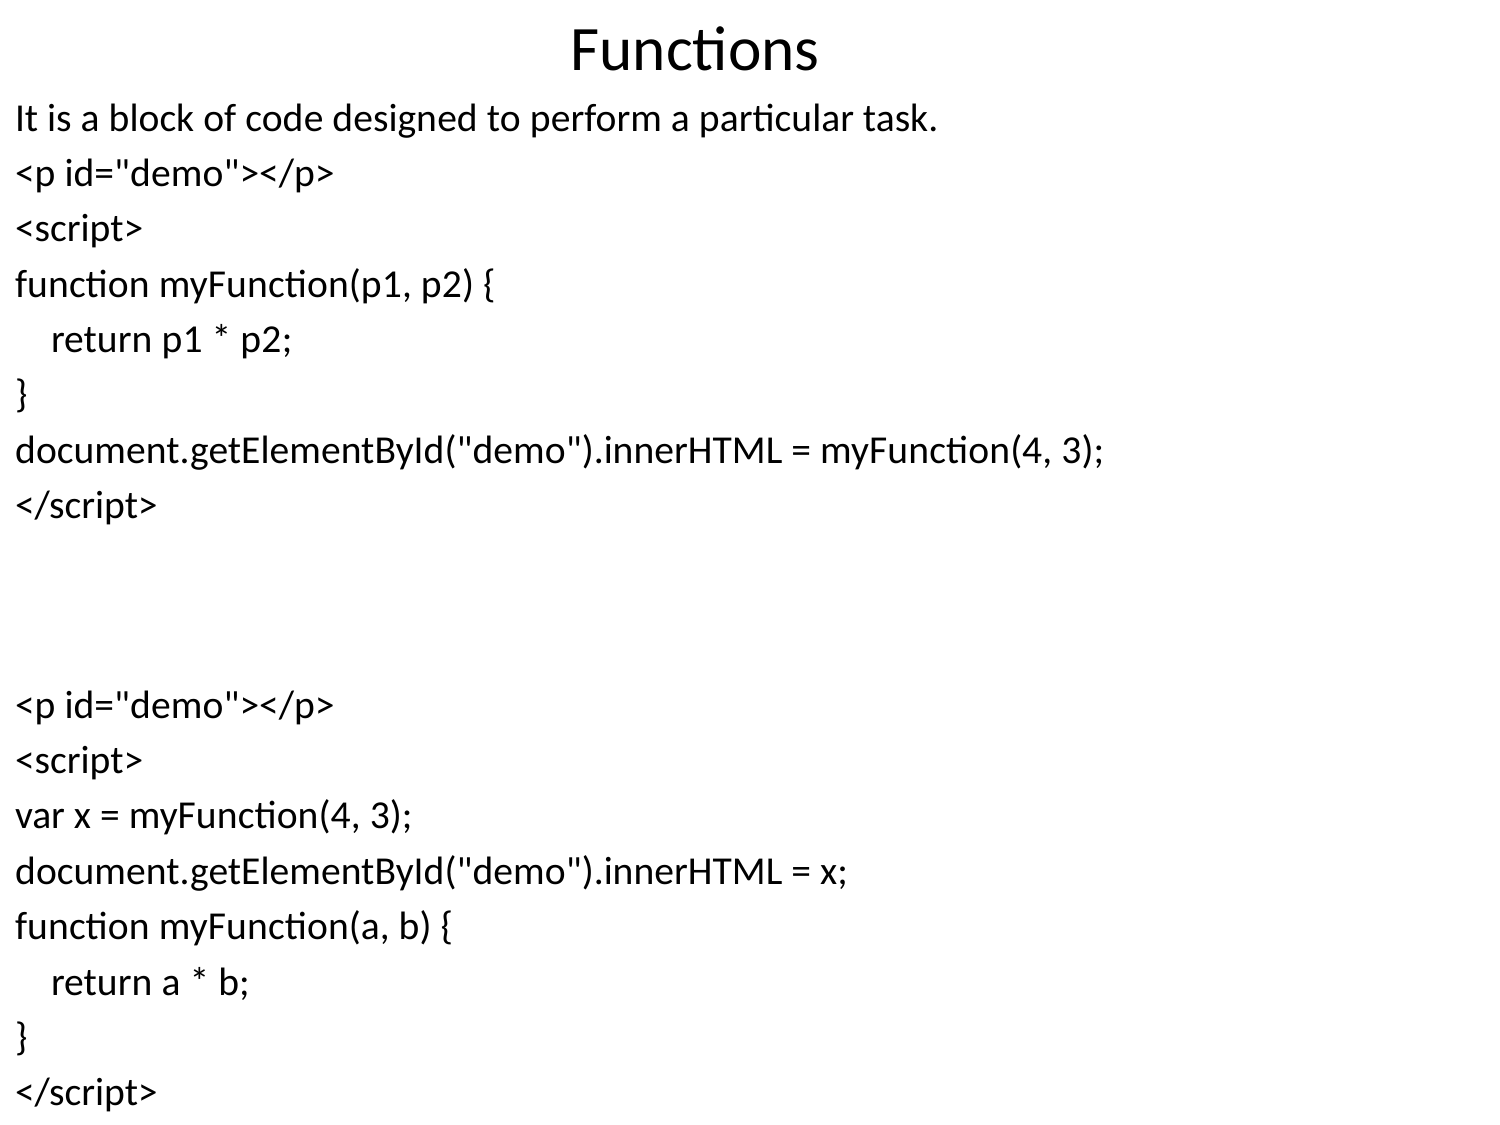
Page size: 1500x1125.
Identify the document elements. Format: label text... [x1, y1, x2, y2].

list Functions It is a block of code designed to perform a particular task. <p id="demo"></p> <script> function myFunction(p1, p2) { return p1 * p2; } document.getElementById("demo").innerHTML = myFunction(4, 3); </script> <p id="demo"></p> <script> var x = myFunction(4, 3); document.getElementById("demo").innerHTML = x; function myFunction(a, b) { return a * b; } </script> [0, 0, 1500, 1125]
